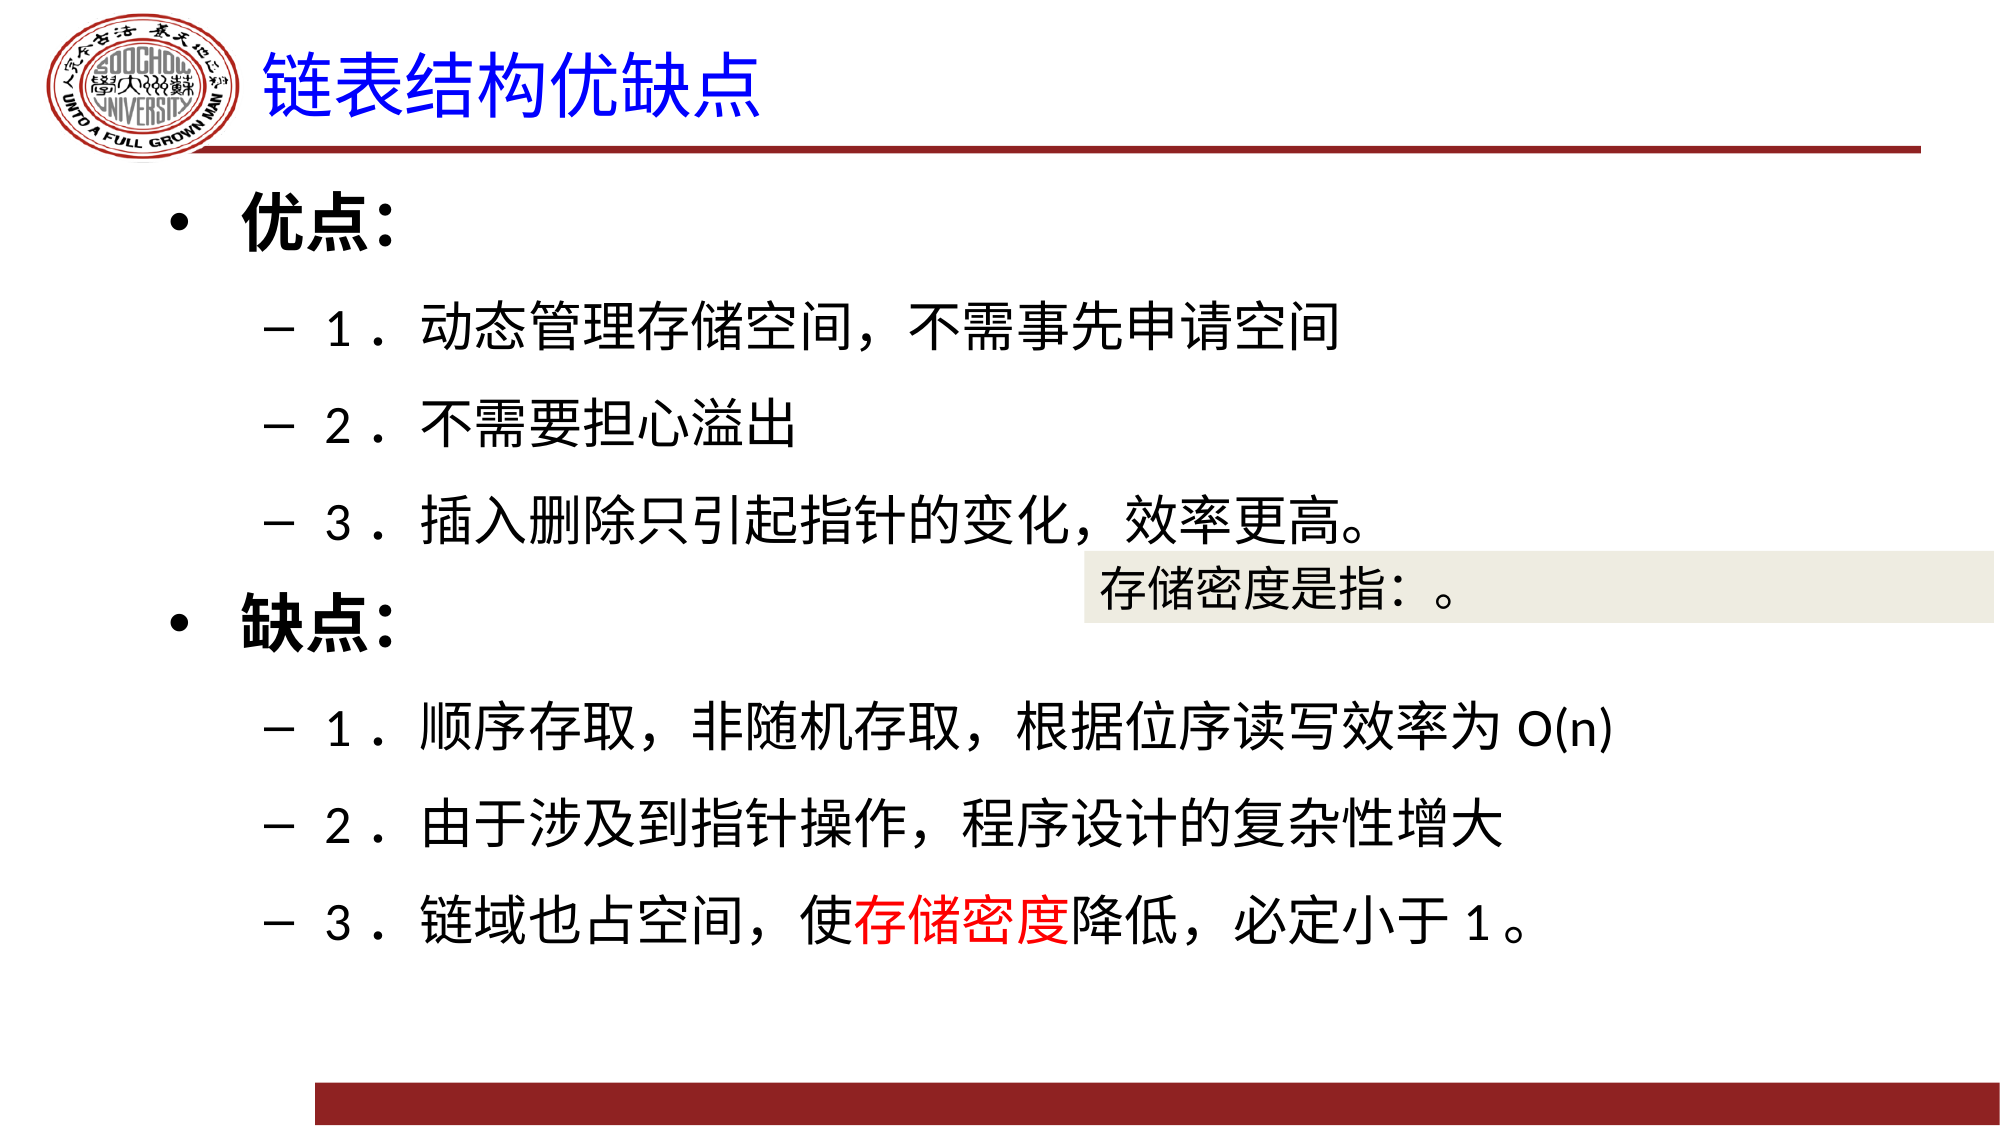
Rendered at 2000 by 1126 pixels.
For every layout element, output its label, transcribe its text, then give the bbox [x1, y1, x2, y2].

title 链表结构优缺点 [242, 30, 1921, 138]
list 优点： 1．动态管理存储空间，不需事先申请空间 2．不需要担心溢出 3．插入删除只引起指针的变化，效率更高。 缺点： 1．顺序存取，非随机存取，根据位序读写效率为O(n) 2．由于涉及到指针操作，程序设计的复杂性增大 3．链域也占空间，使存储密度降低，必定小于1。 [149, 172, 1911, 972]
picture [40, 9, 246, 163]
